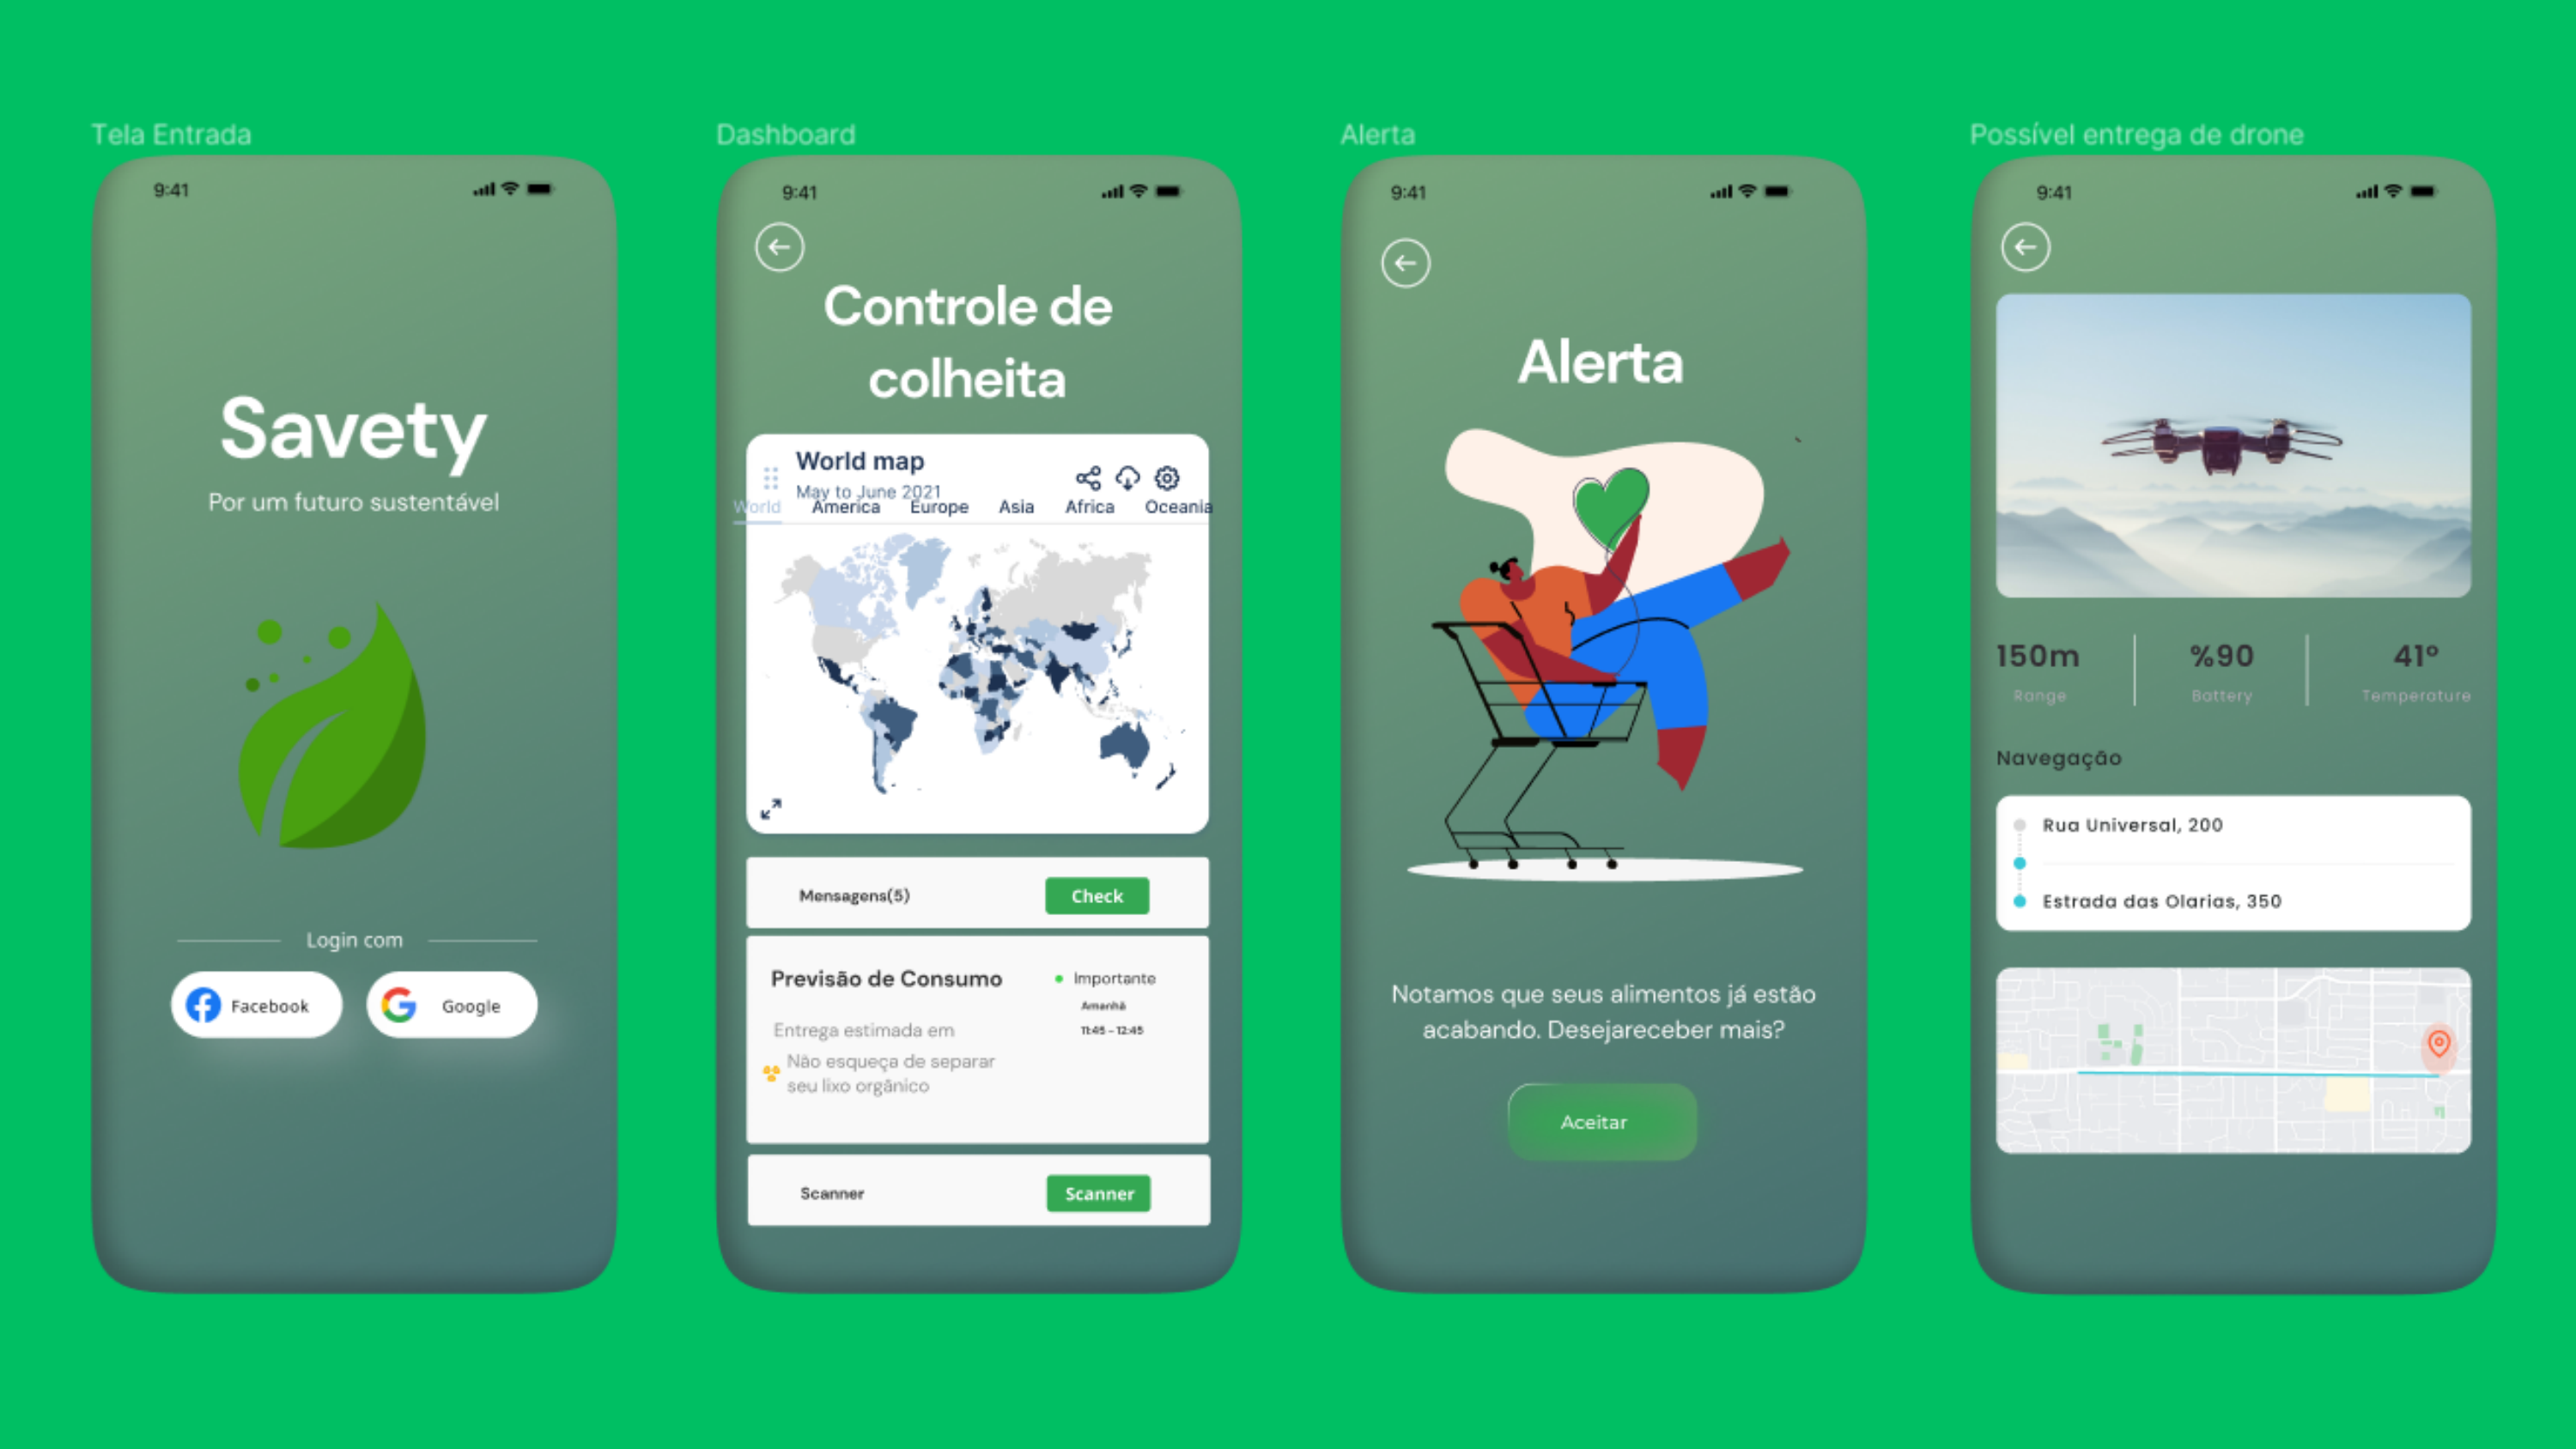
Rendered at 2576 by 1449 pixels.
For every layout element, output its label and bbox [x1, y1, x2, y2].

text_box [28, 47, 2548, 1401]
